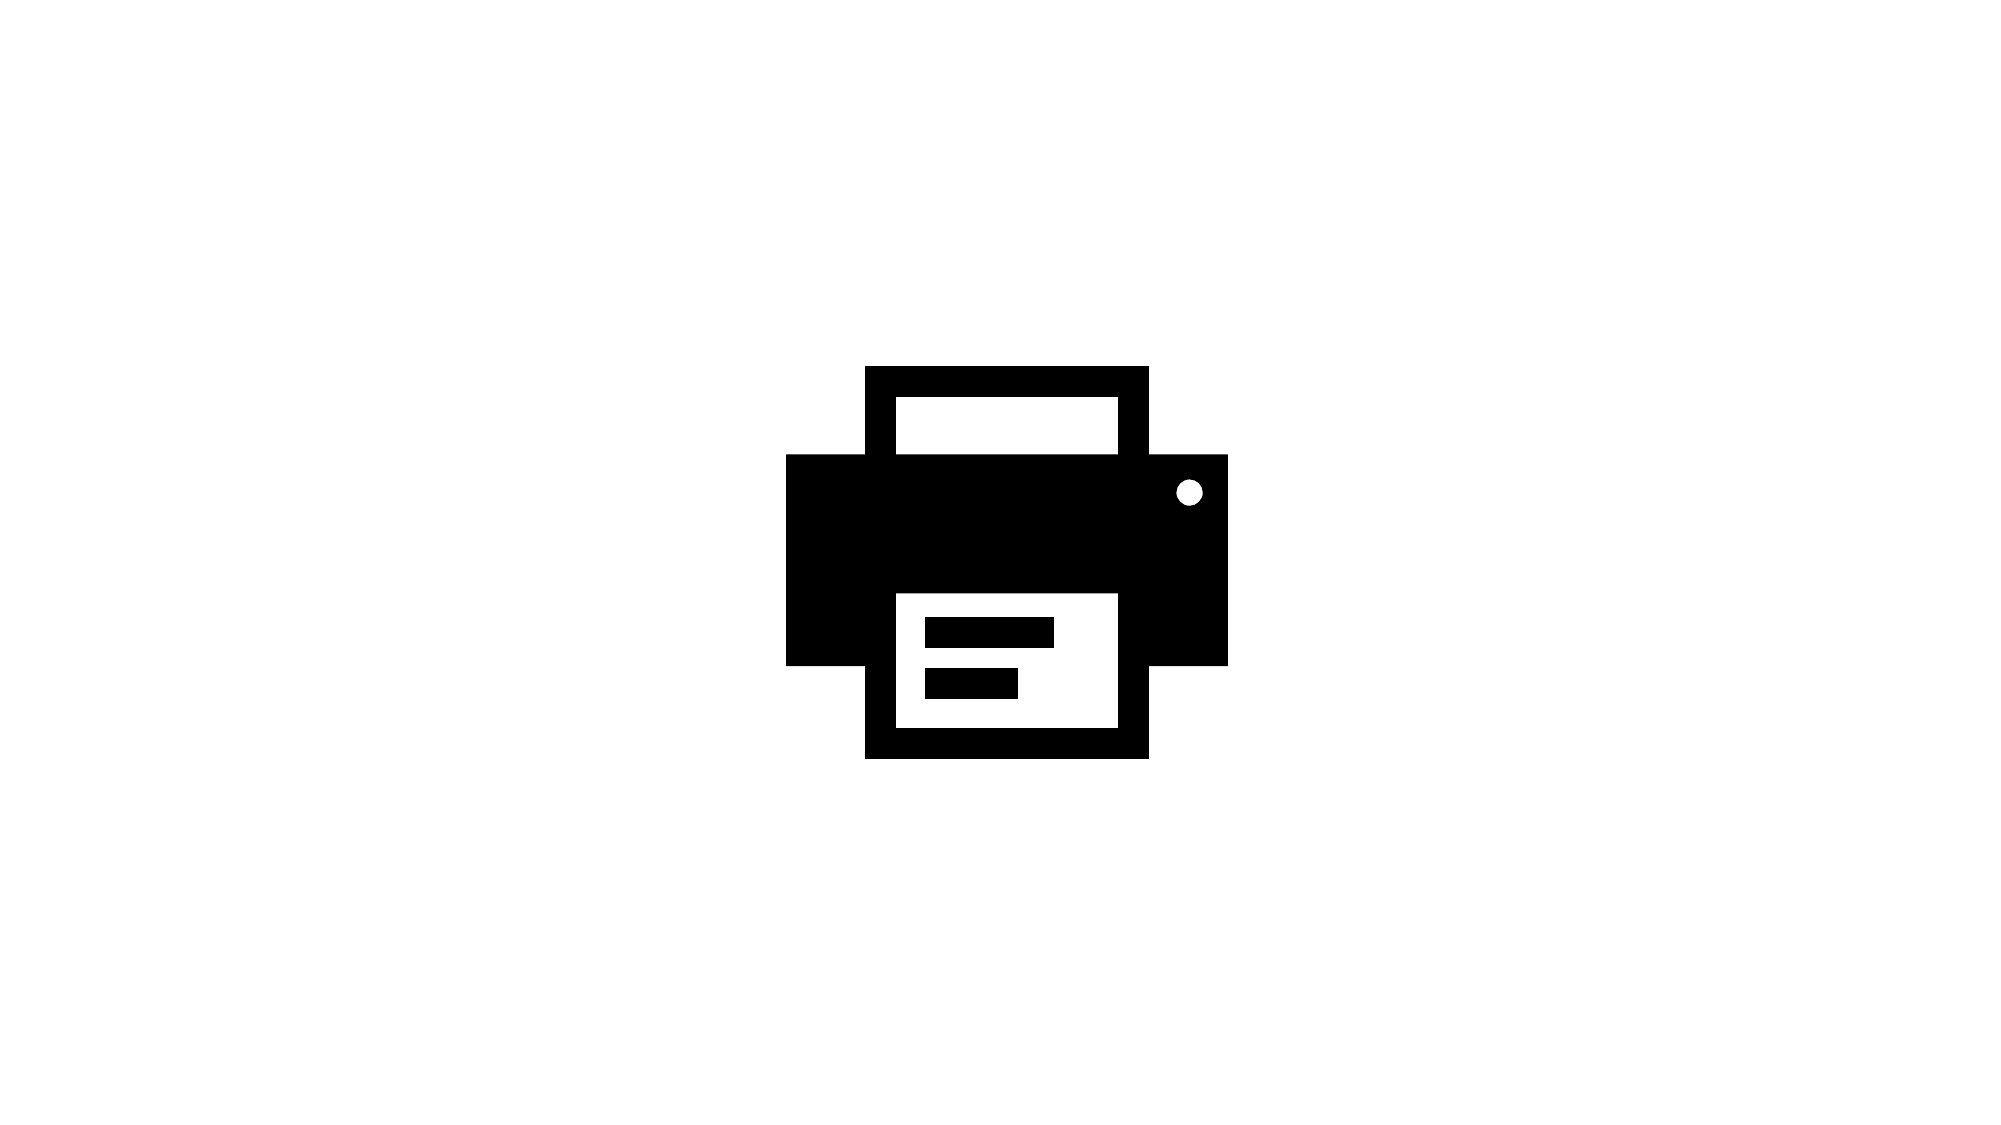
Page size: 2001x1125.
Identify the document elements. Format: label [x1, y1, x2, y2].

text_box [786, 381, 1228, 744]
